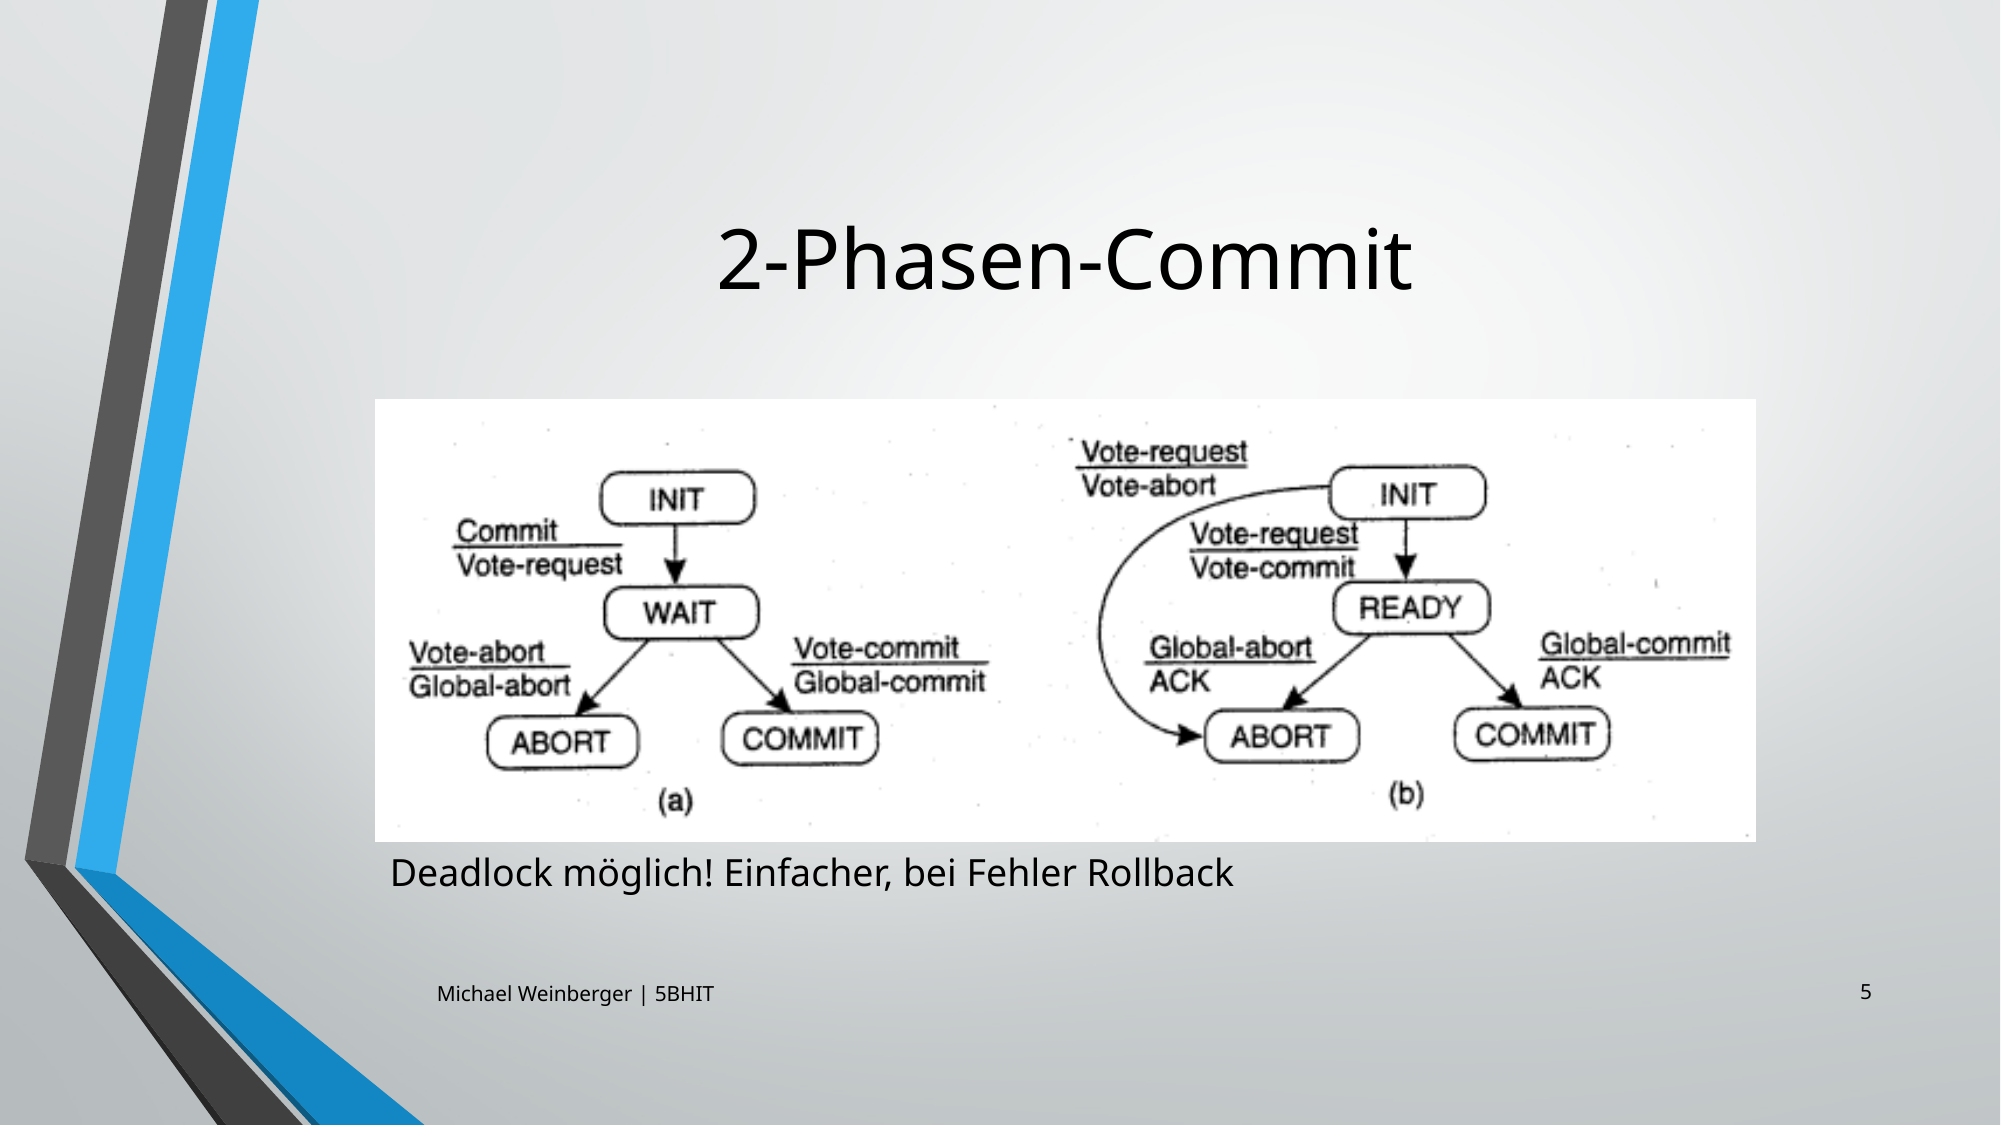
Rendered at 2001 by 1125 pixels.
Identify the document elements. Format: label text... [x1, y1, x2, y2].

slide_number 5 [1796, 962, 1887, 1023]
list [374, 399, 1756, 842]
footer Michael Weinberger | 5BHIT [421, 965, 1584, 1025]
title 2-Phasen-Commit [243, 112, 1887, 400]
text_box Deadlock möglich! Einfacher, bei Fehler Rollback [375, 842, 1756, 902]
